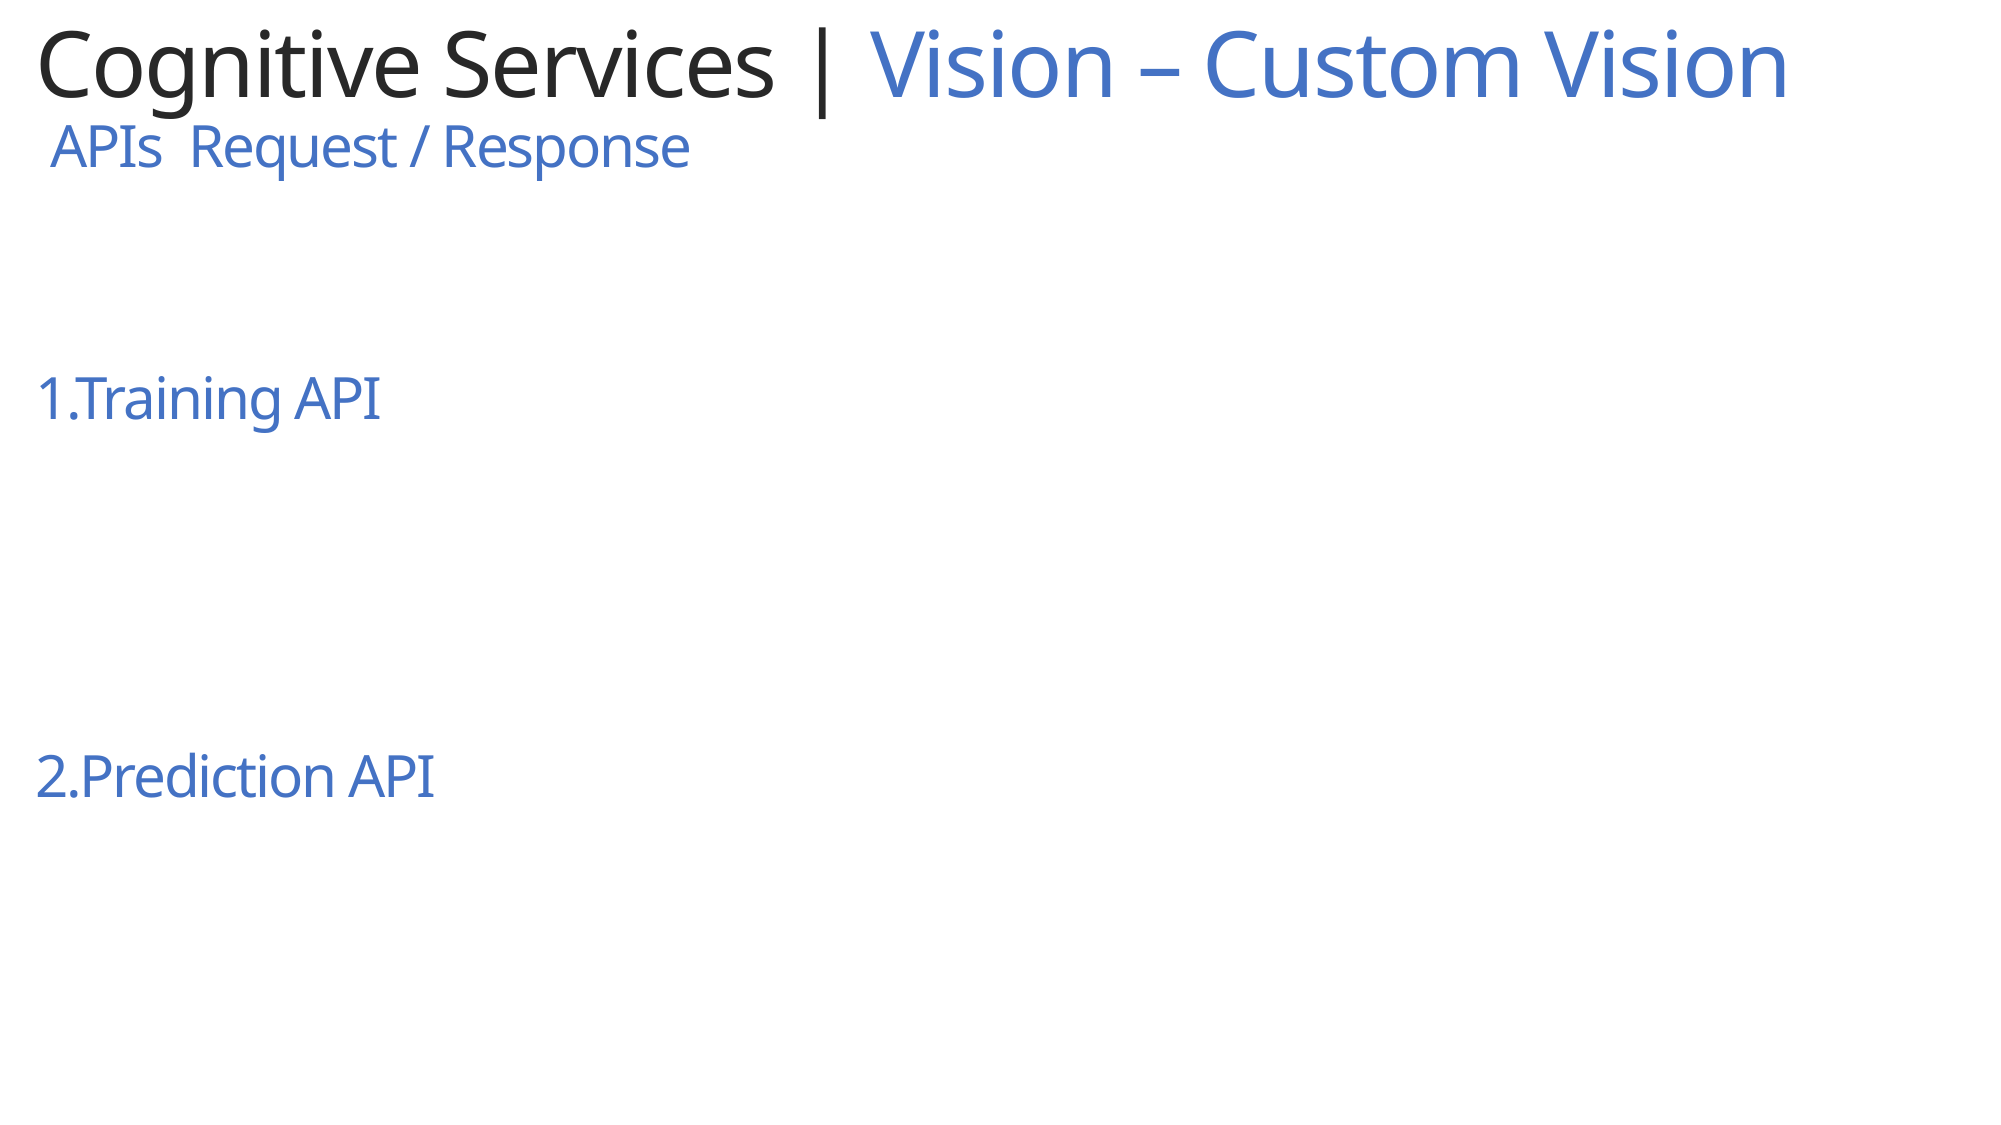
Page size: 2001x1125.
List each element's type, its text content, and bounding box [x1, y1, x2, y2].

text_box Cognitive Services | Vision – Custom Vision APIs Request / Response 1.Training API 2.Prediction API . [20, 11, 2000, 347]
